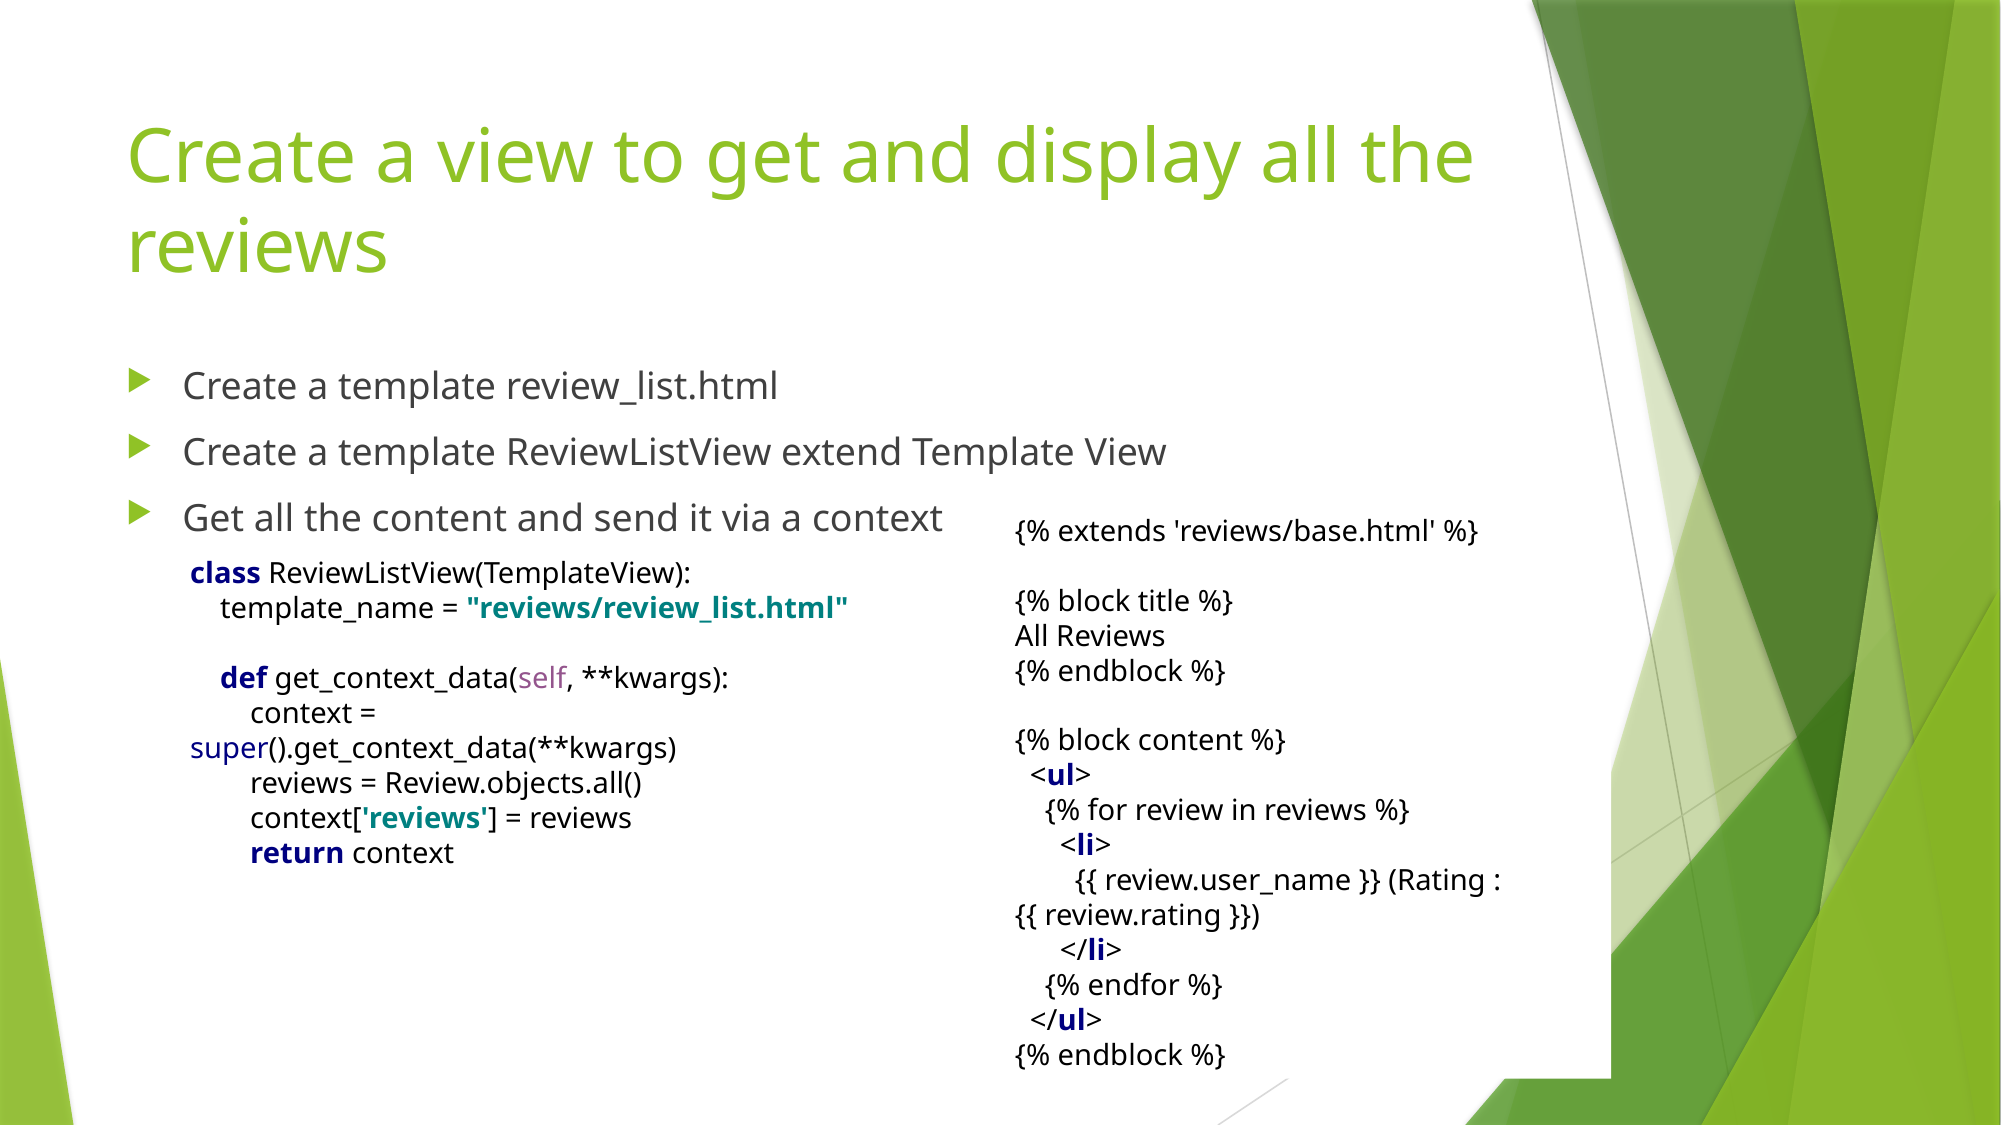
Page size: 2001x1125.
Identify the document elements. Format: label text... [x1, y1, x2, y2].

text_box class ReviewListView(TemplateView): template_name = "reviews/review_list.html" def get_context_data(self, **kwargs): context = super().get_context_data(**kwargs) reviews = Review.objects.all() context['reviews'] = reviews return context [175, 546, 874, 877]
text_box {% extends 'reviews/base.html' %} {% block title %} All Reviews {% endblock %} {% block content %} <ul> {% for review in reviews %} <li> {{ review.user_name }} (Rating : {{ review.rating }}) </li> {% endfor %} </ul> {% endblock %} [999, 504, 1612, 1079]
title Create a view to get and display all the reviews [111, 99, 1522, 317]
list Create a template review_list.html Create a template ReviewListView extend Template View Get all the content and send it via a context [111, 354, 1522, 992]
